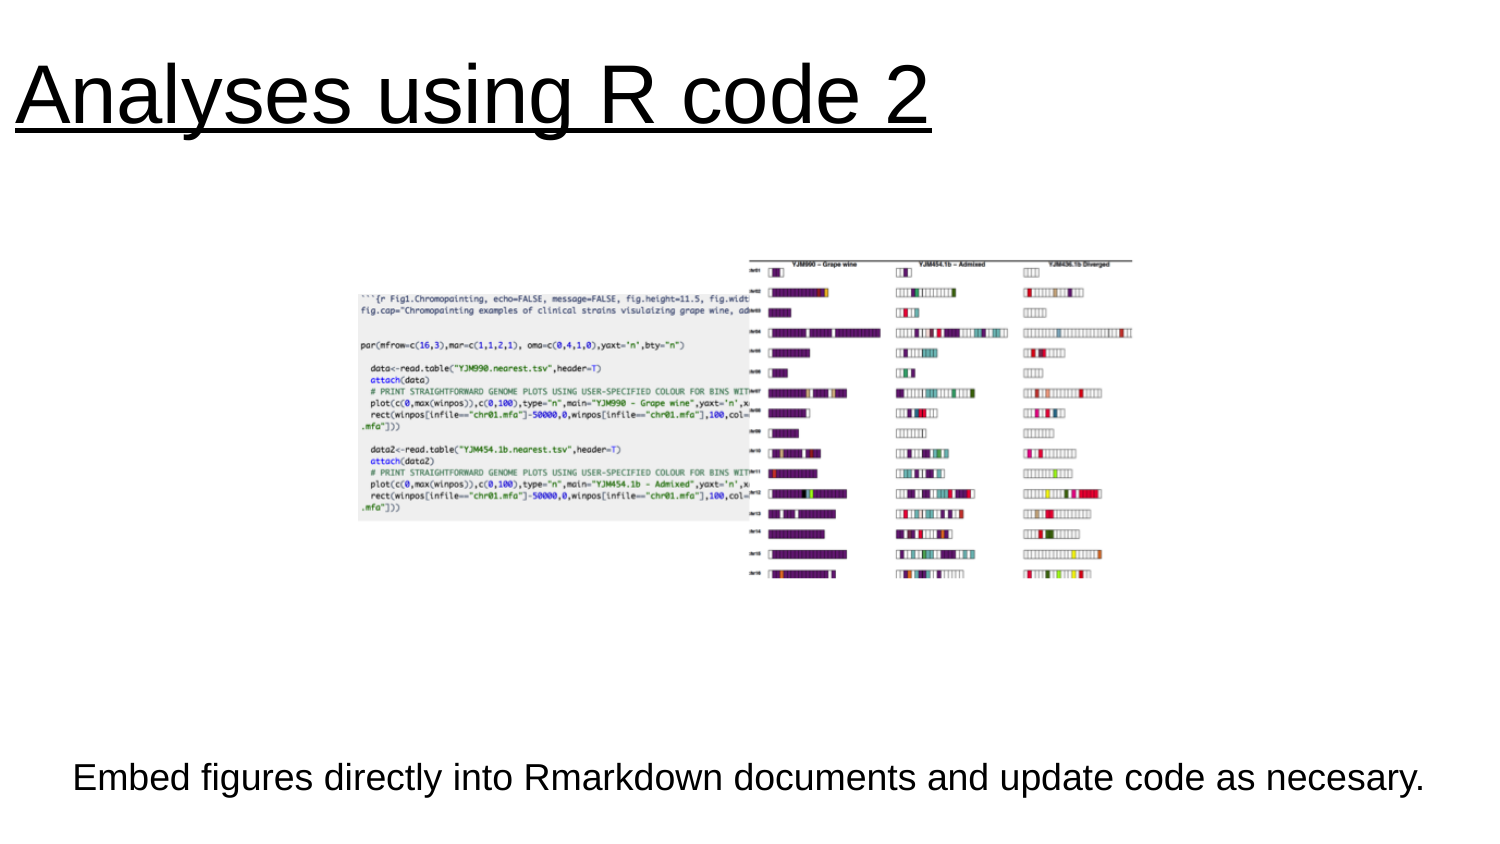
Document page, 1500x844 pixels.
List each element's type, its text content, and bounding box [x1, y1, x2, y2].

picture [358, 158, 1142, 746]
title Analyses using R code 2 [0, 60, 1500, 120]
text_box Embed figures directly into Rmarkdown documents and update code as necesary. [18, 745, 1480, 830]
